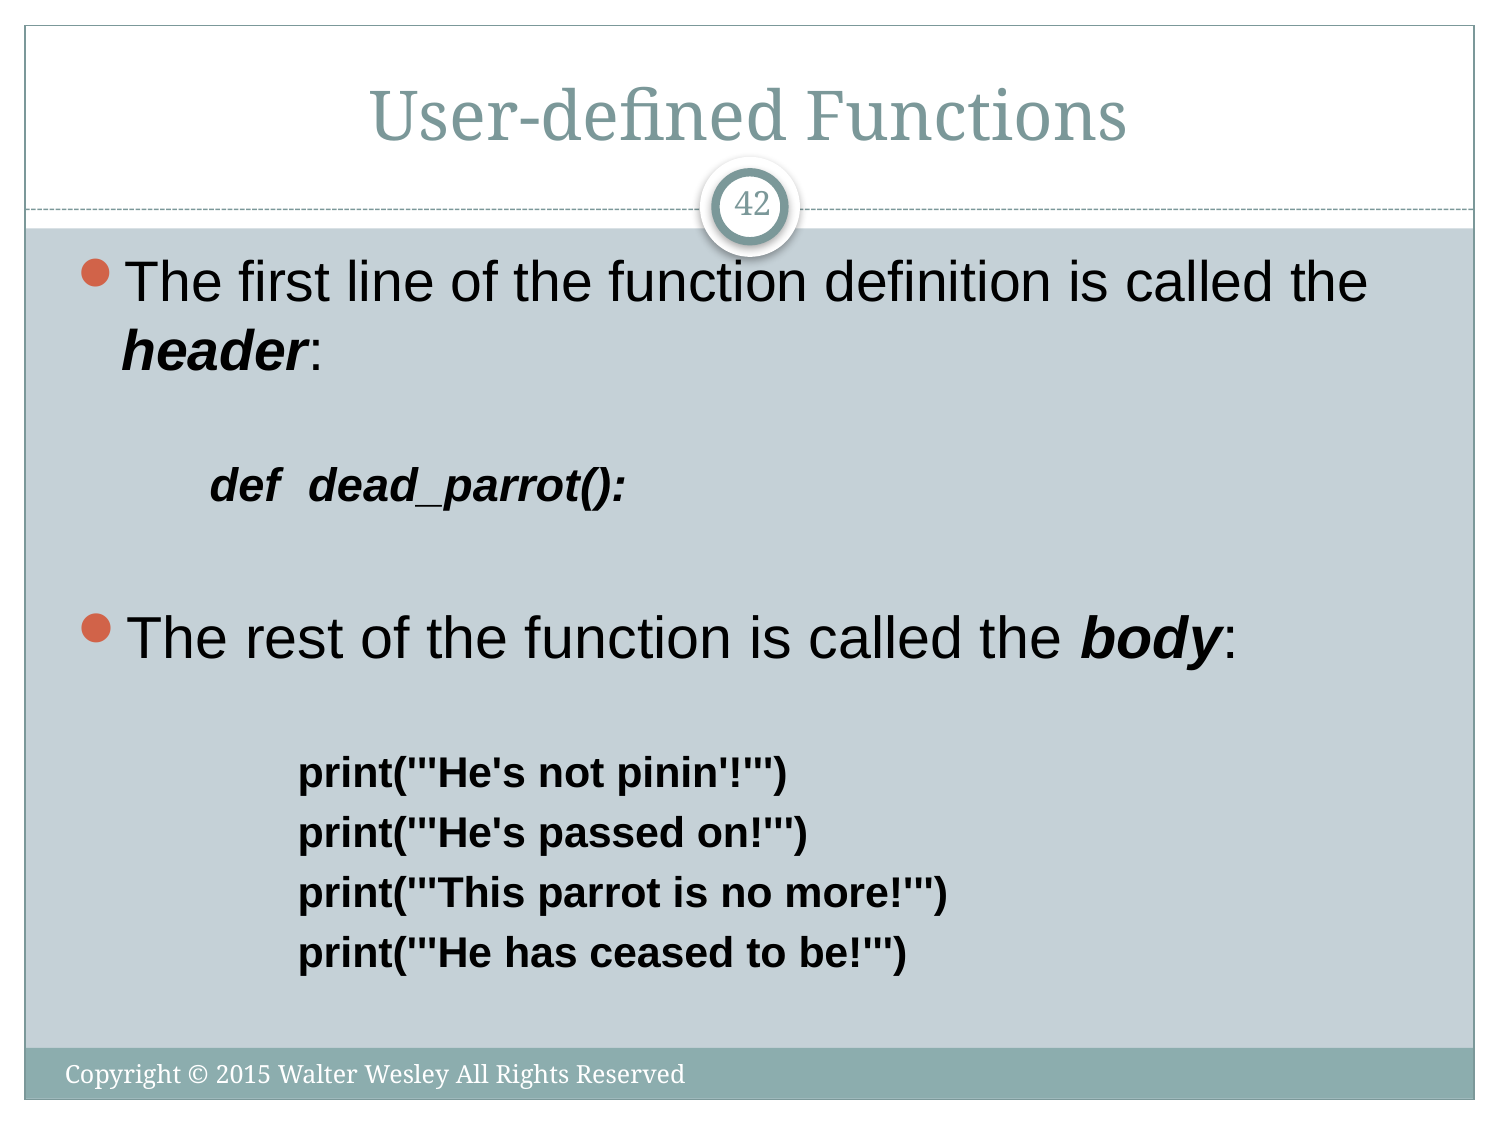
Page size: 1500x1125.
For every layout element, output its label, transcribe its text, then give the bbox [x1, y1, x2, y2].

title User-defined Functions [49, 37, 1450, 162]
slide_number 42 [715, 168, 791, 237]
list The first line of the function definition is called the header: def dead_parrot(): The rest of the function is called the body: print('''He's not pinin'!''') print('''He's passed on!''') print('''This parrot is no more!''') print('''He has ceased to be!''') [62, 237, 1458, 988]
footer Copyright © 2015 Walter Wesley All Rights Reserved [50, 1051, 763, 1112]
